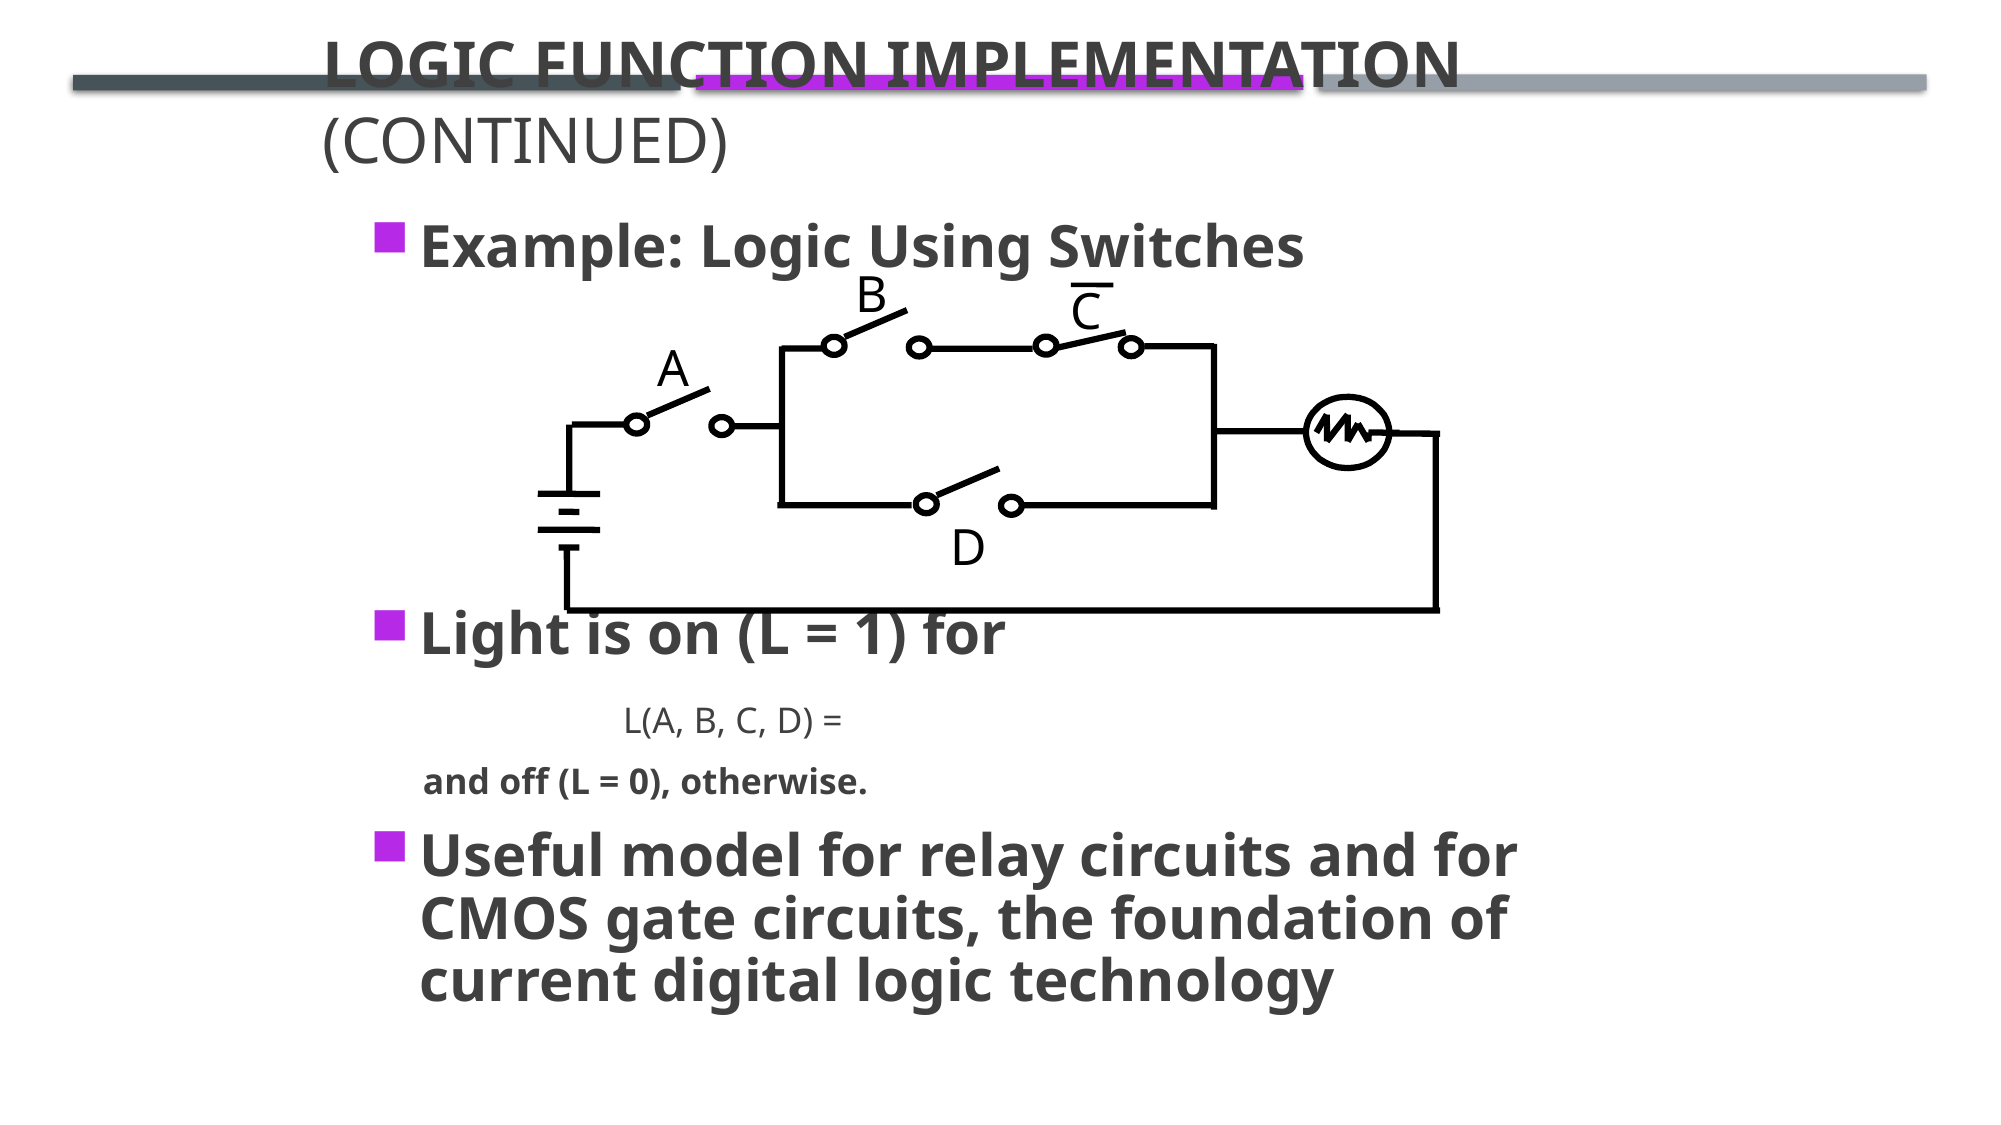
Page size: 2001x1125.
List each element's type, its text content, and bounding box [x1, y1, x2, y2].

title Logic Function Implementation (Continued) [307, 16, 1688, 184]
text_box B [840, 254, 903, 307]
list Example: Logic Using Switches Light is on (L = 1) for L(A, B, C, D) = and off (L = 0), otherwise. Useful model for relay circuits and for CMOS gate circuits, the foundation of current digital logic technology [354, 203, 1630, 1029]
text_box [537, 309, 1441, 611]
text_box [1055, 271, 1118, 349]
